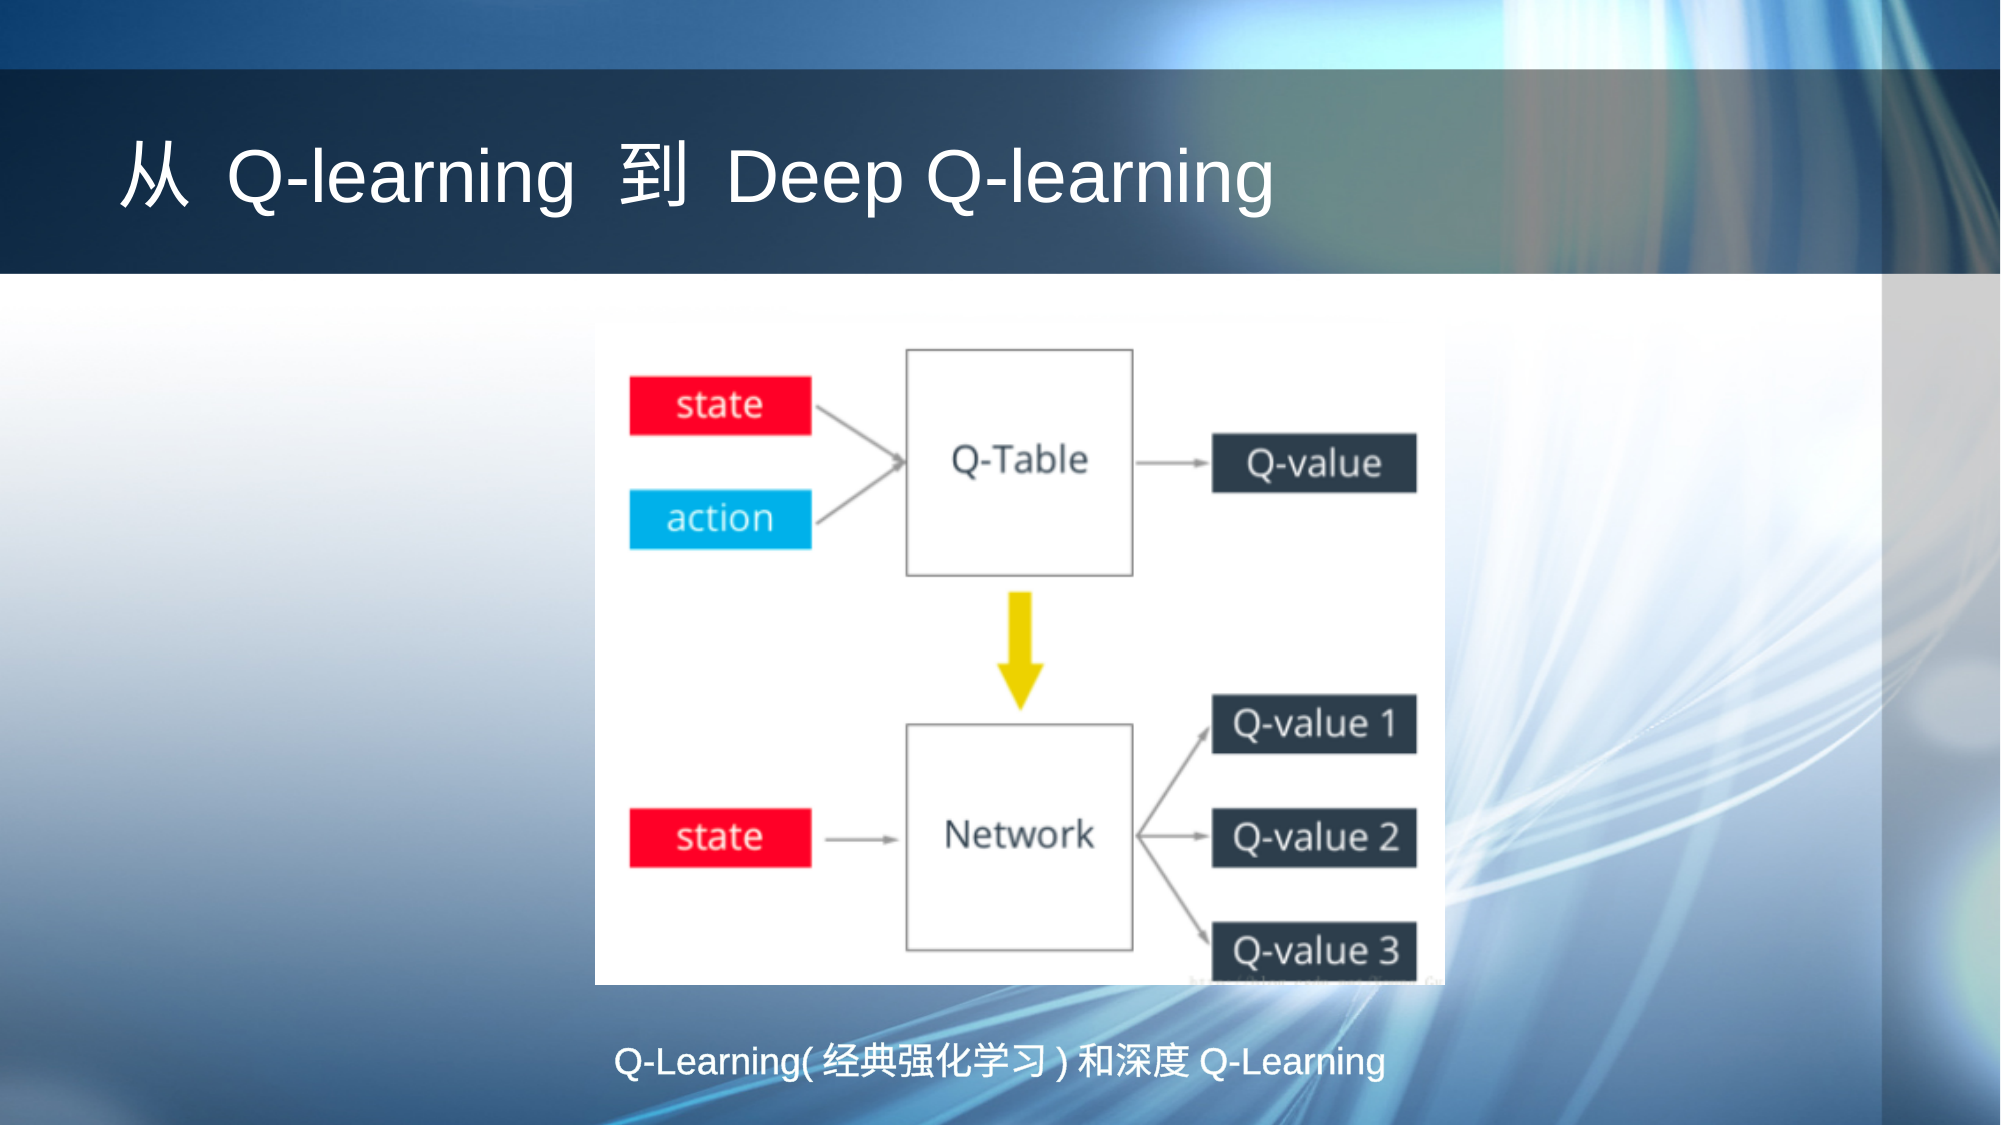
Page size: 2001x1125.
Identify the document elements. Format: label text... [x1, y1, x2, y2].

title 从 Q-learning 到 Deep Q-learning [102, 66, 1903, 280]
text_box Q-Learning(经典强化学习)和深度Q-Learning [451, 1029, 1549, 1089]
picture [0, 0, 2001, 1125]
